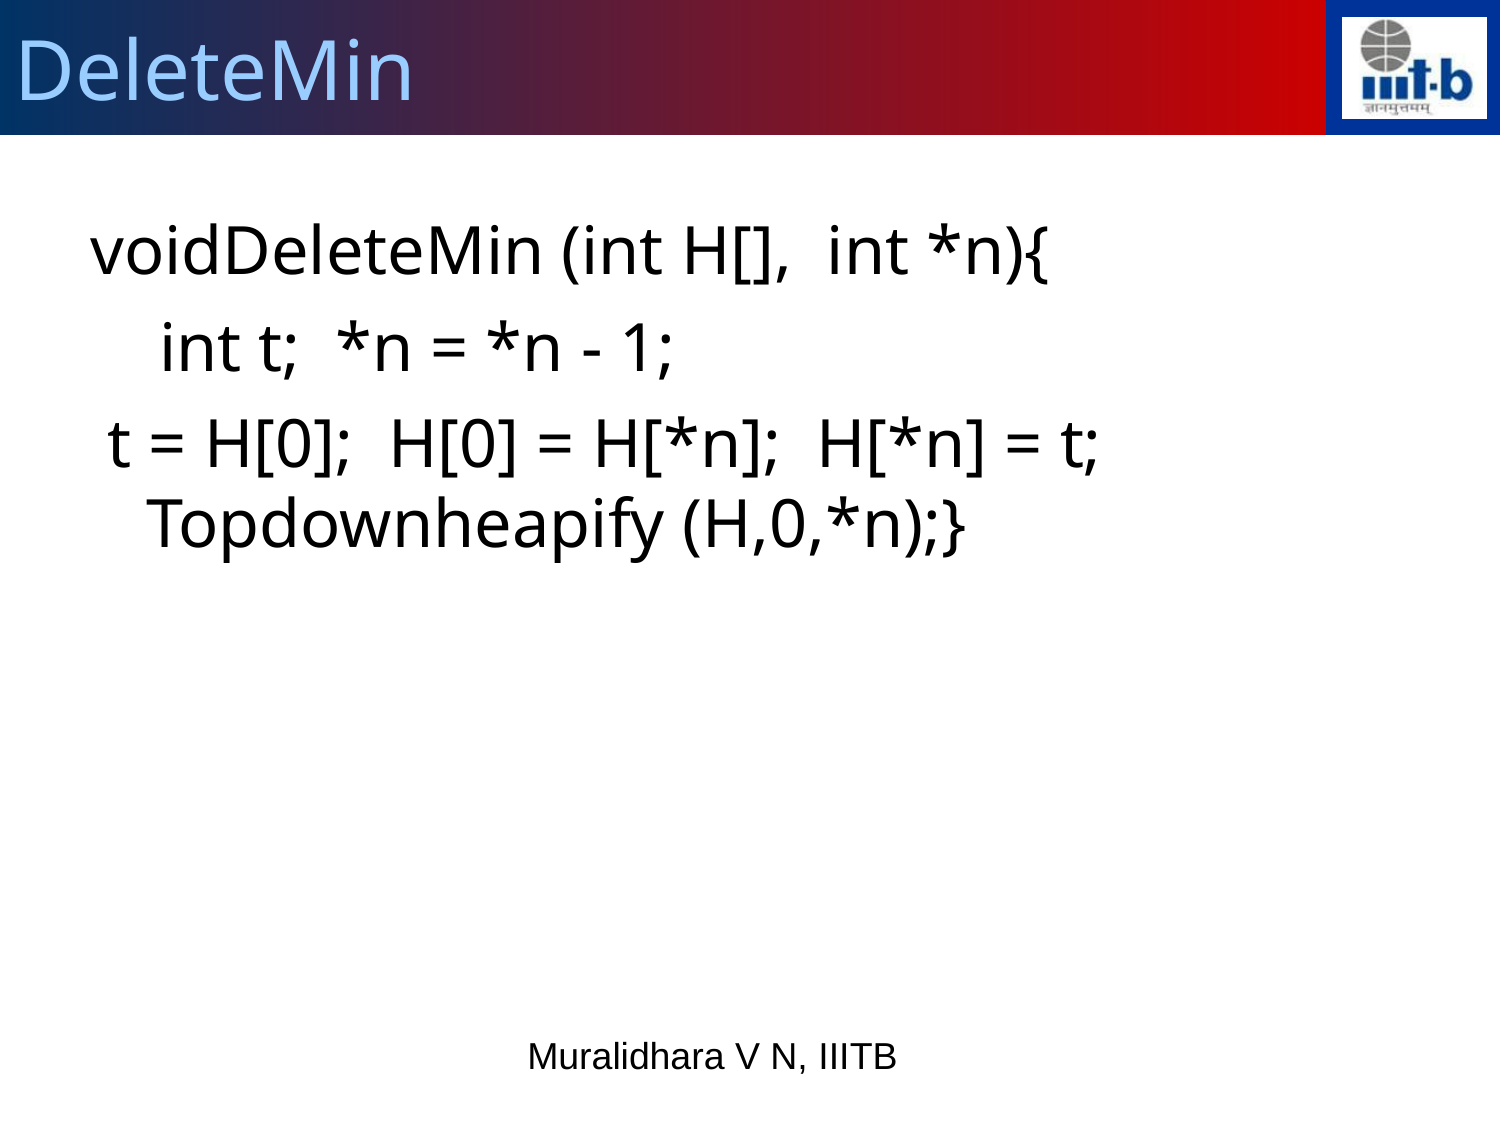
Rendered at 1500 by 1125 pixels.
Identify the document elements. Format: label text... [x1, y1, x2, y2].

list voidDeleteMin (int H[], int *n){ int t; *n = *n - 1; t = H[0]; H[0] = H[*n]; H[*n] = t; Topdownheapify (H,0,*n);} [74, 199, 1426, 1006]
footer Muralidhara V N, IIITB [512, 1024, 988, 1103]
title DeleteMin [0, 0, 1326, 136]
picture [1342, 17, 1487, 119]
